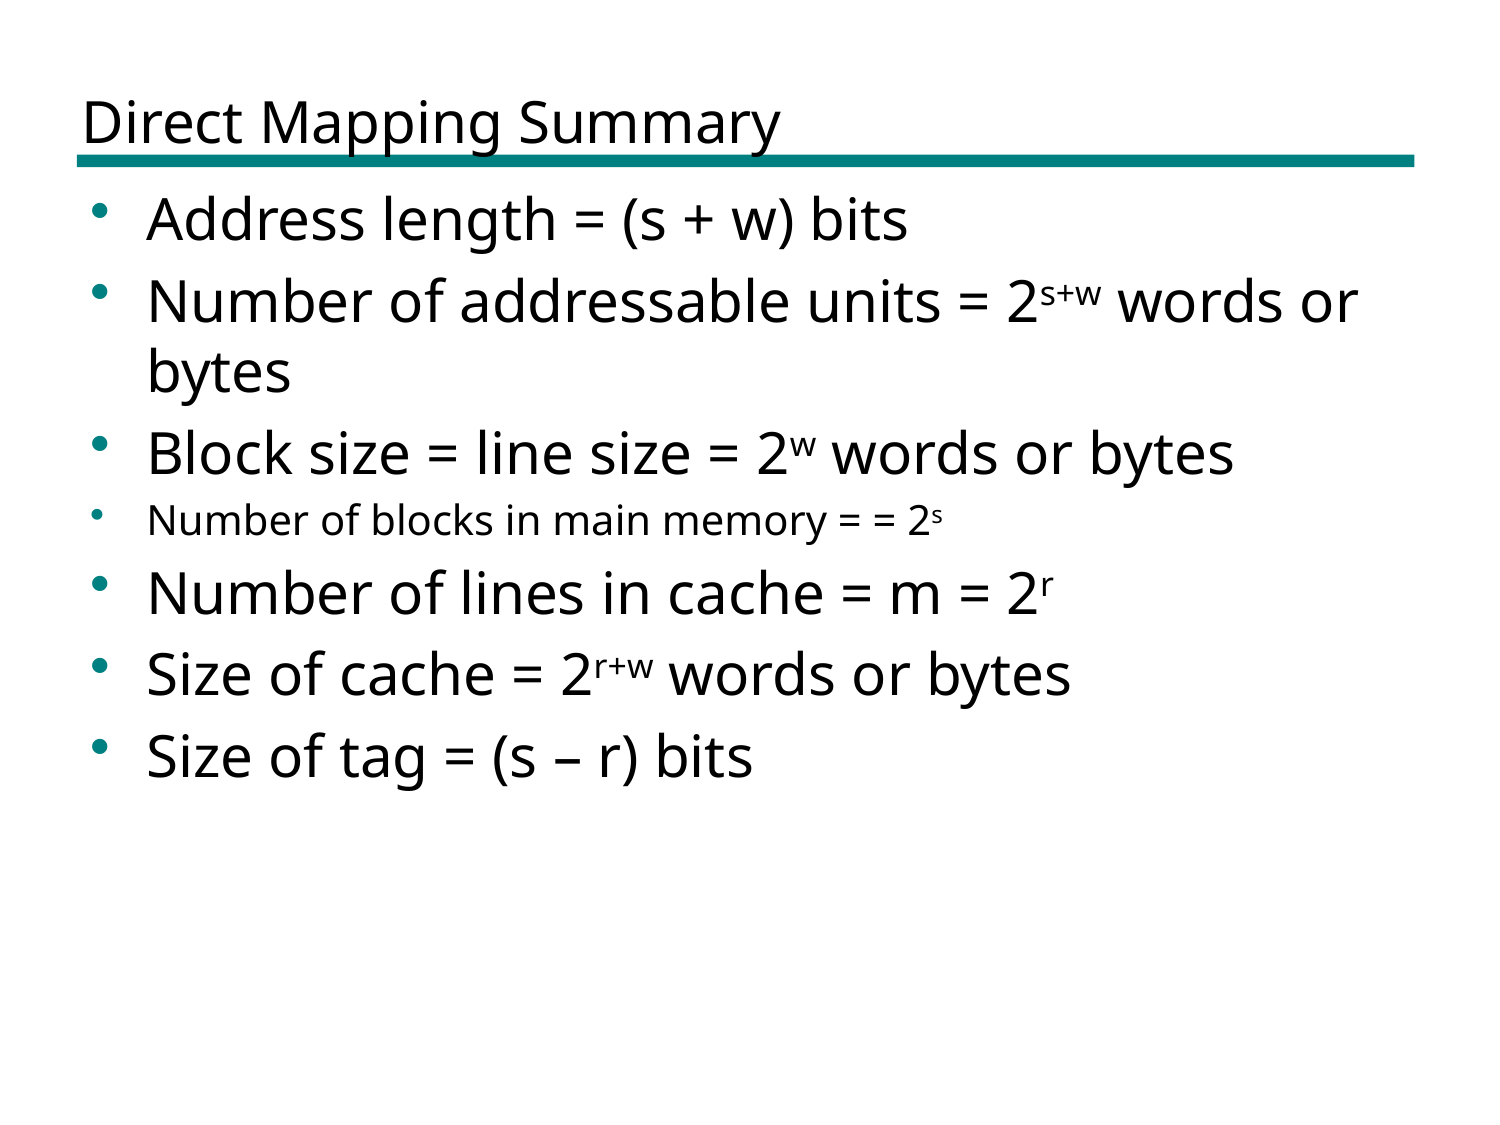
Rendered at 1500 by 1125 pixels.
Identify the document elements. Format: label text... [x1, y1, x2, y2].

title Direct Mapping Summary [66, 24, 1413, 163]
